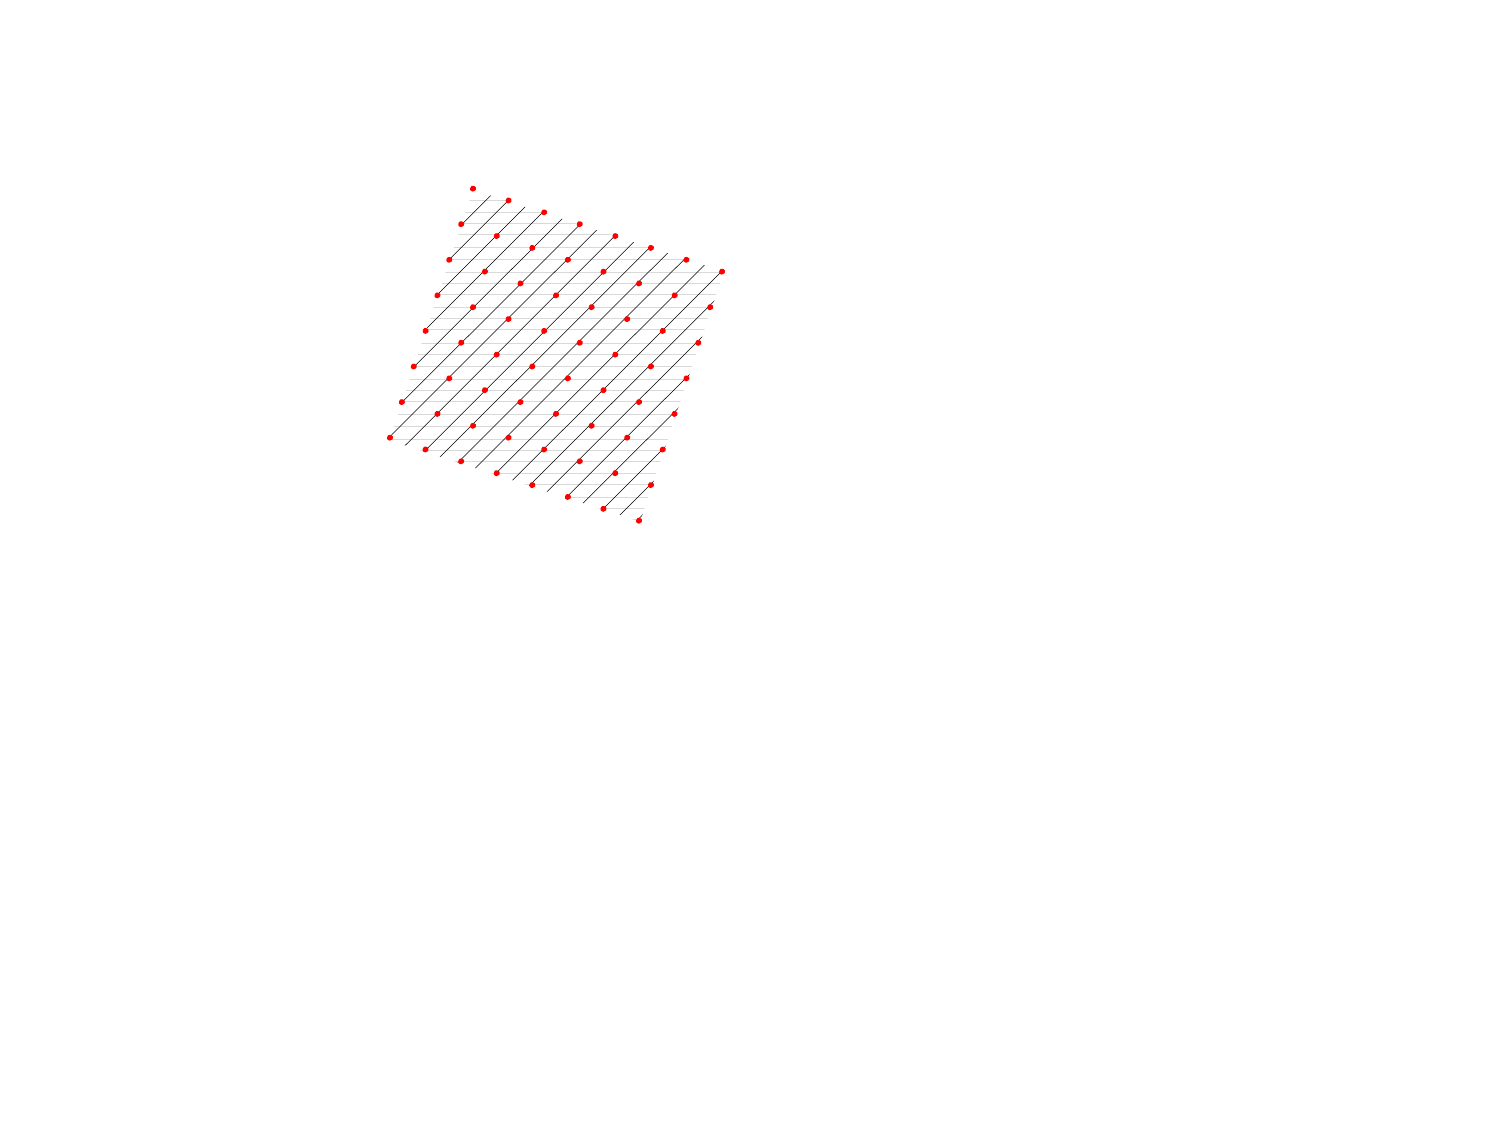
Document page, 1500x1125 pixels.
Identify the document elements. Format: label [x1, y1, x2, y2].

text_box [112, 12, 857, 704]
